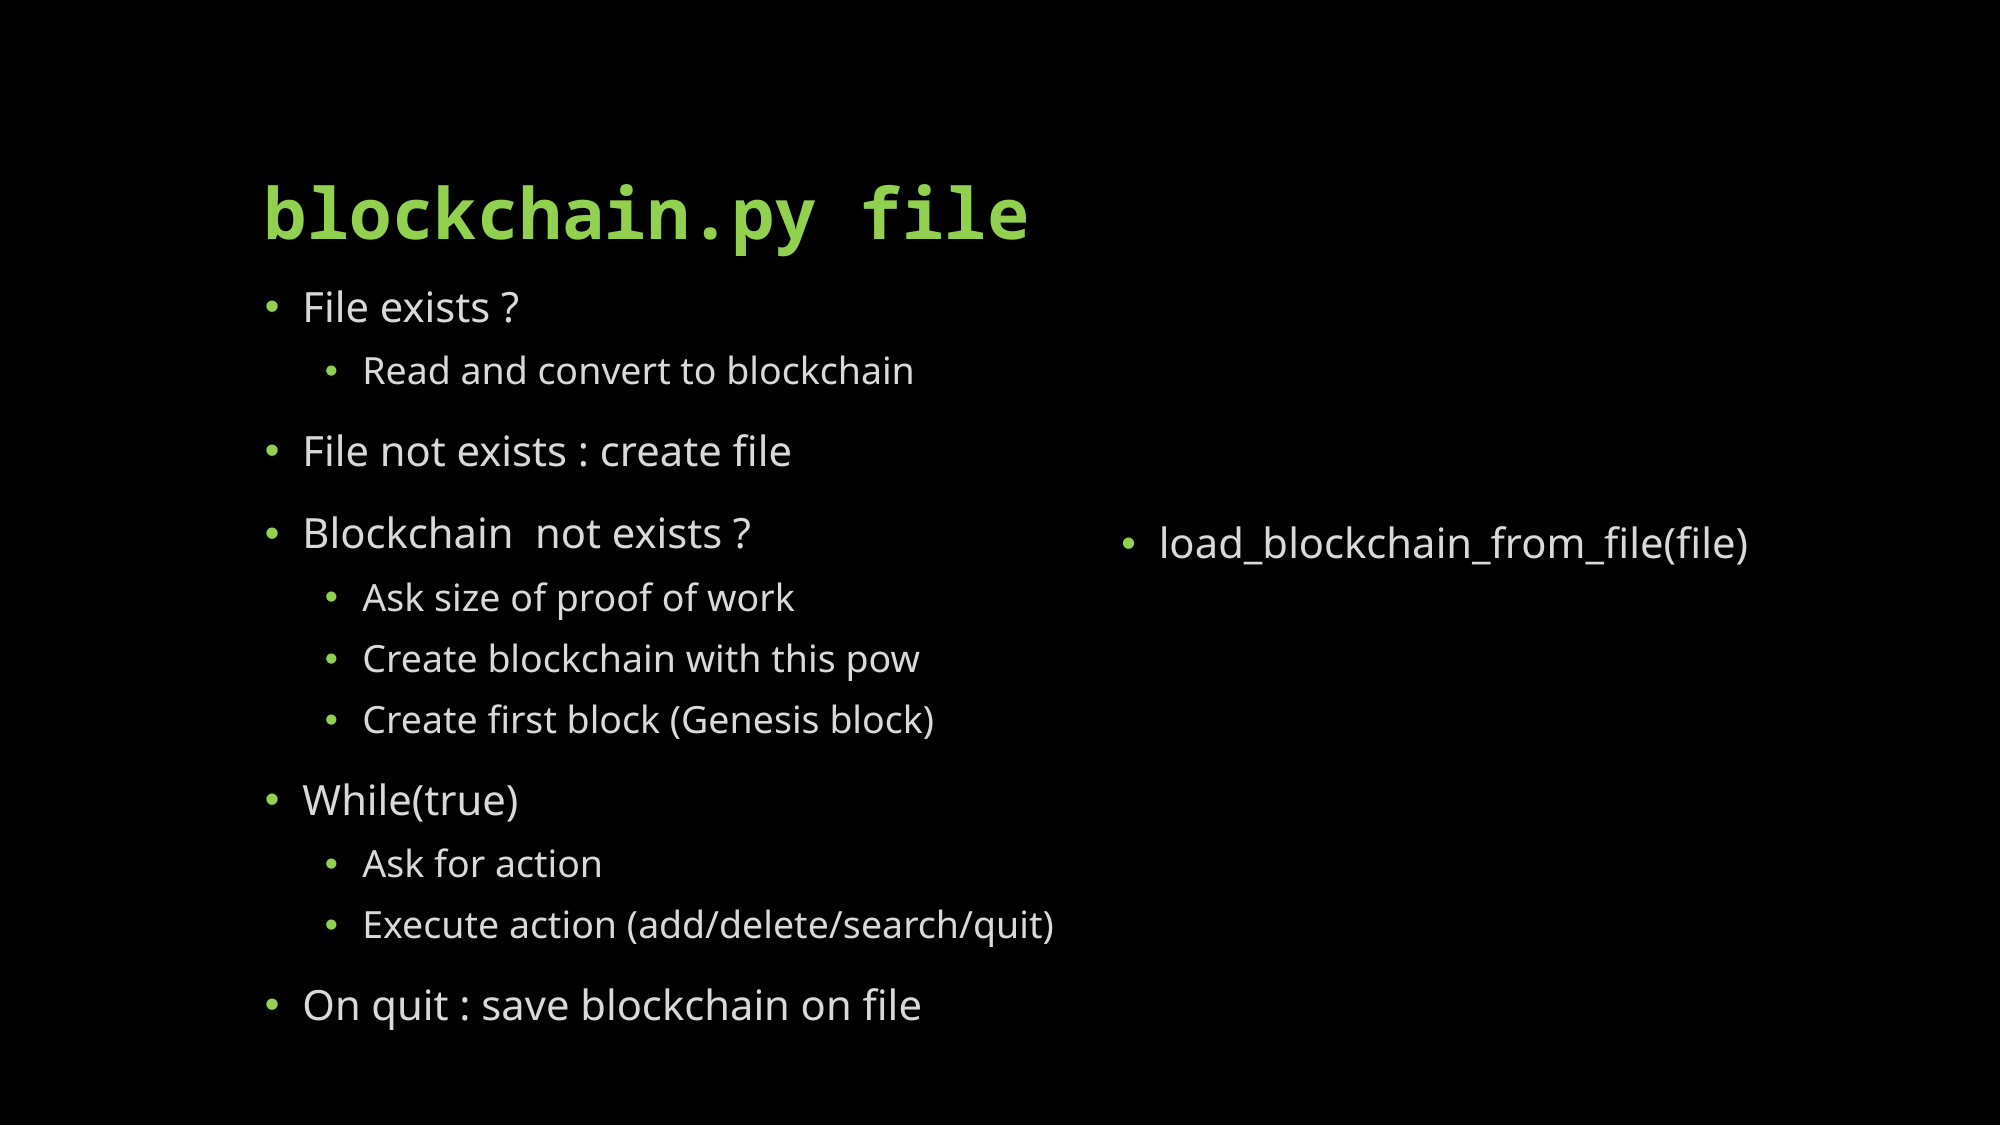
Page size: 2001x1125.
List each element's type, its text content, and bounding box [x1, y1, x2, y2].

title blockchain.py file [249, 75, 1750, 263]
list File exists ? Read and convert to blockchain File not exists : create file Blockchain not exists ? Ask size of proof of work Create blockchain with this pow Create first block (Genesis block) While(true) Ask for action Execute action (add/delete/search/quit) On quit : save blockchain on file [249, 278, 1750, 1050]
text_box load_blockchain_from_file(file) [1106, 515, 2000, 1000]
